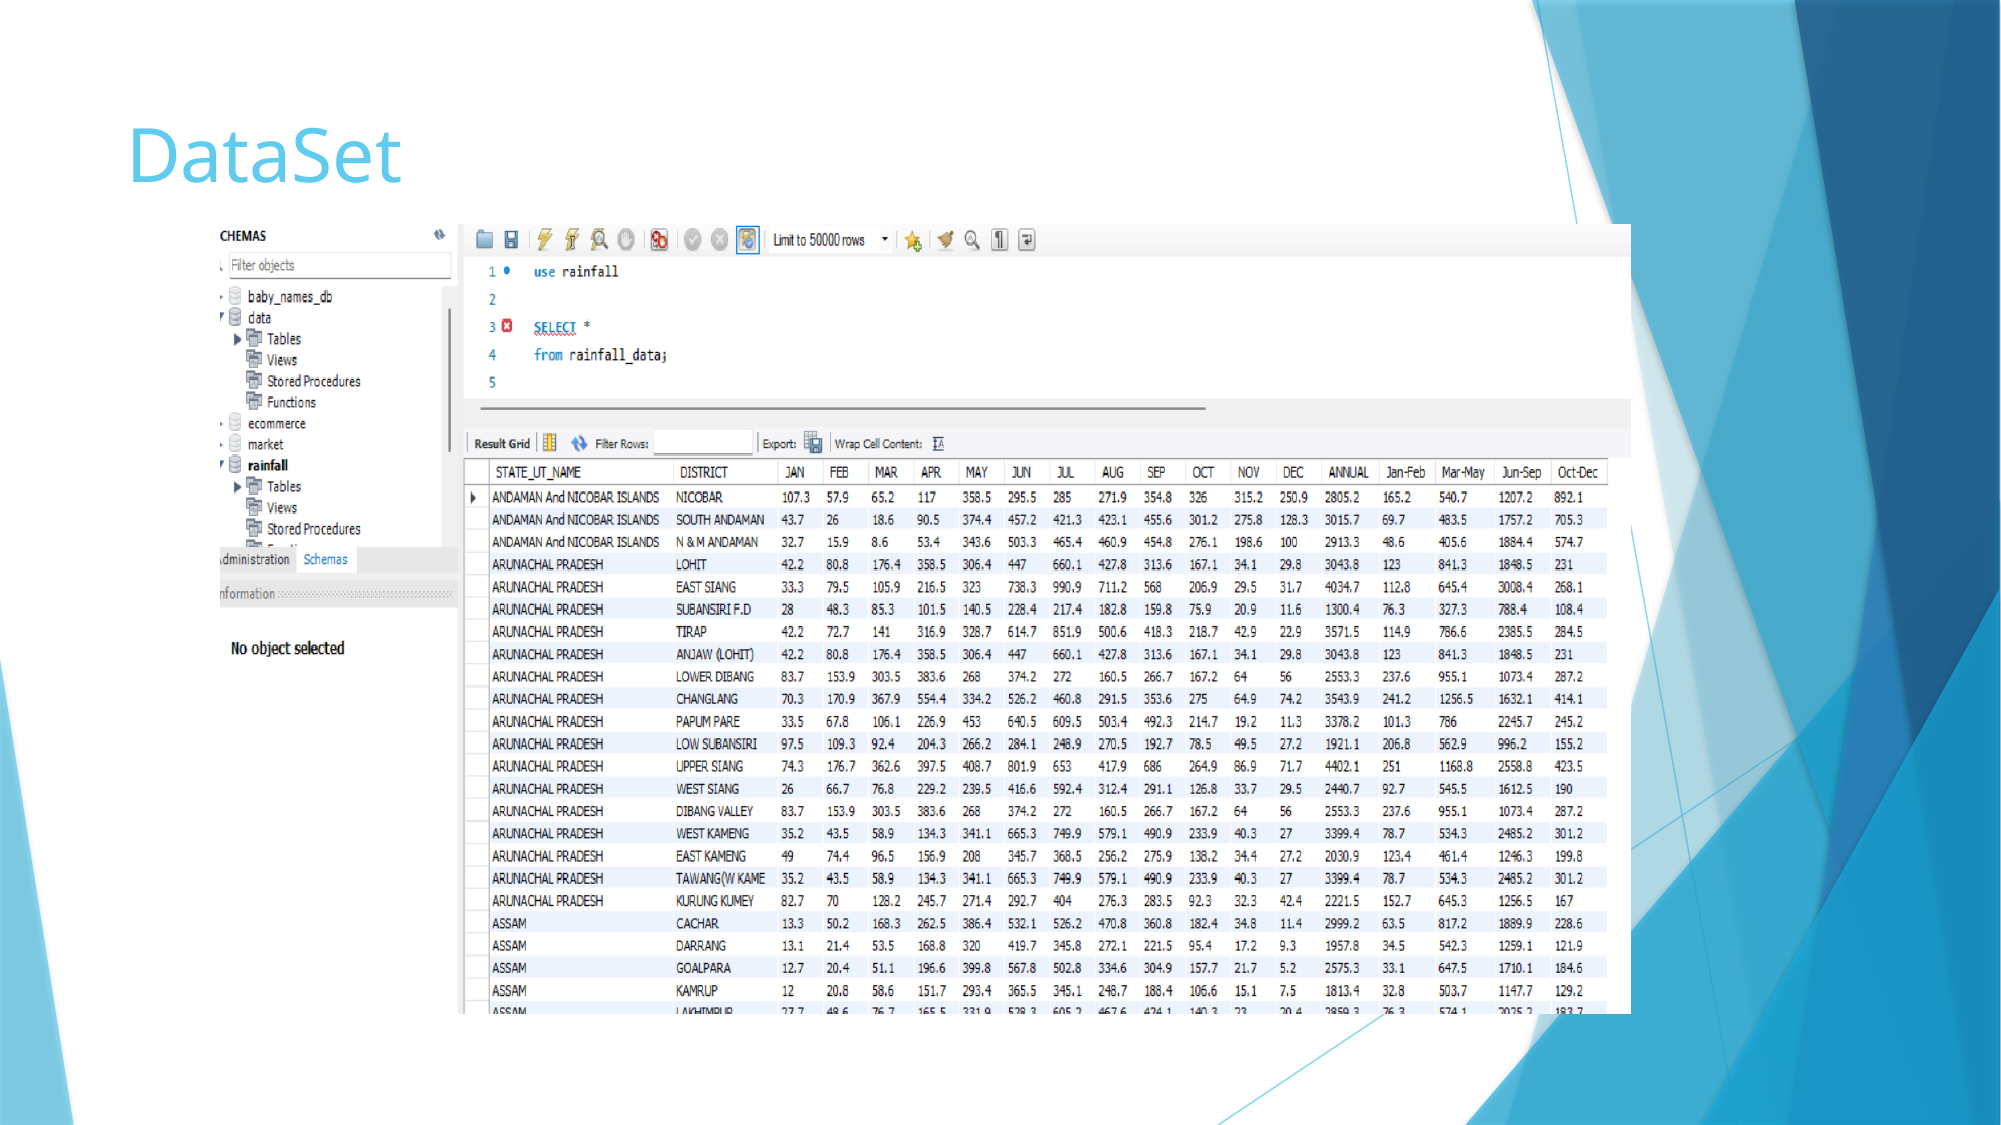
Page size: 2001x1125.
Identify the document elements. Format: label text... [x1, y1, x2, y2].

title DataSet [111, 99, 1522, 317]
picture [220, 224, 1632, 1015]
